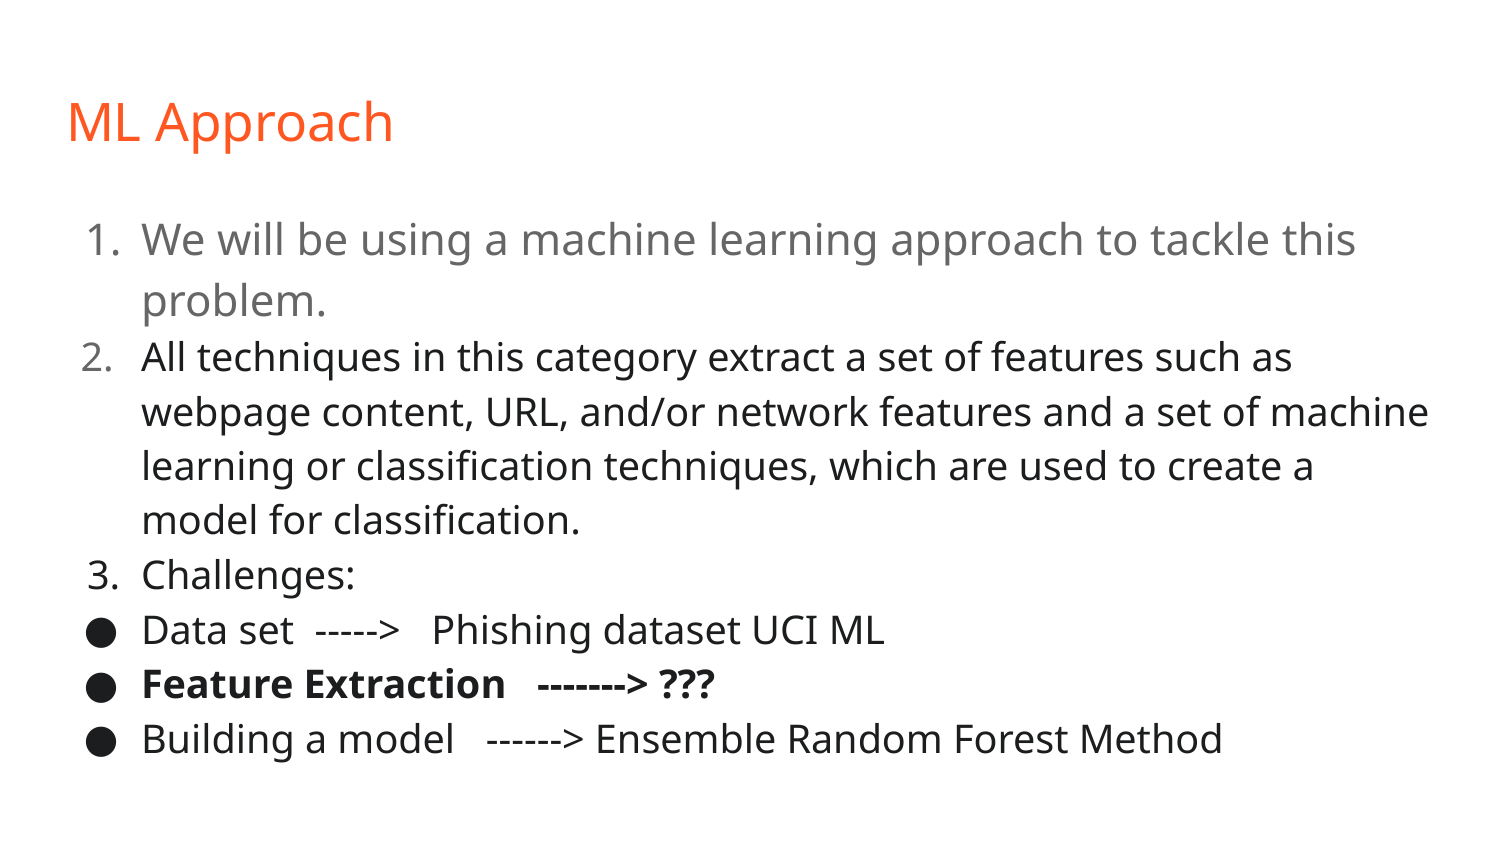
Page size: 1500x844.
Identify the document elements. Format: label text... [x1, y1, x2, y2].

title ML Approach [51, 72, 1449, 167]
list We will be using a machine learning approach to tackle this problem. All techniques in this category extract a set of features such as webpage content, URL, and/or network features and a set of machine learning or classification techniques, which are used to create a model for classification. Challenges: Data set -----> Phishing dataset UCI ML Feature Extraction -------> ??? Building a model ------> Ensemble Random Forest Method [51, 189, 1449, 814]
